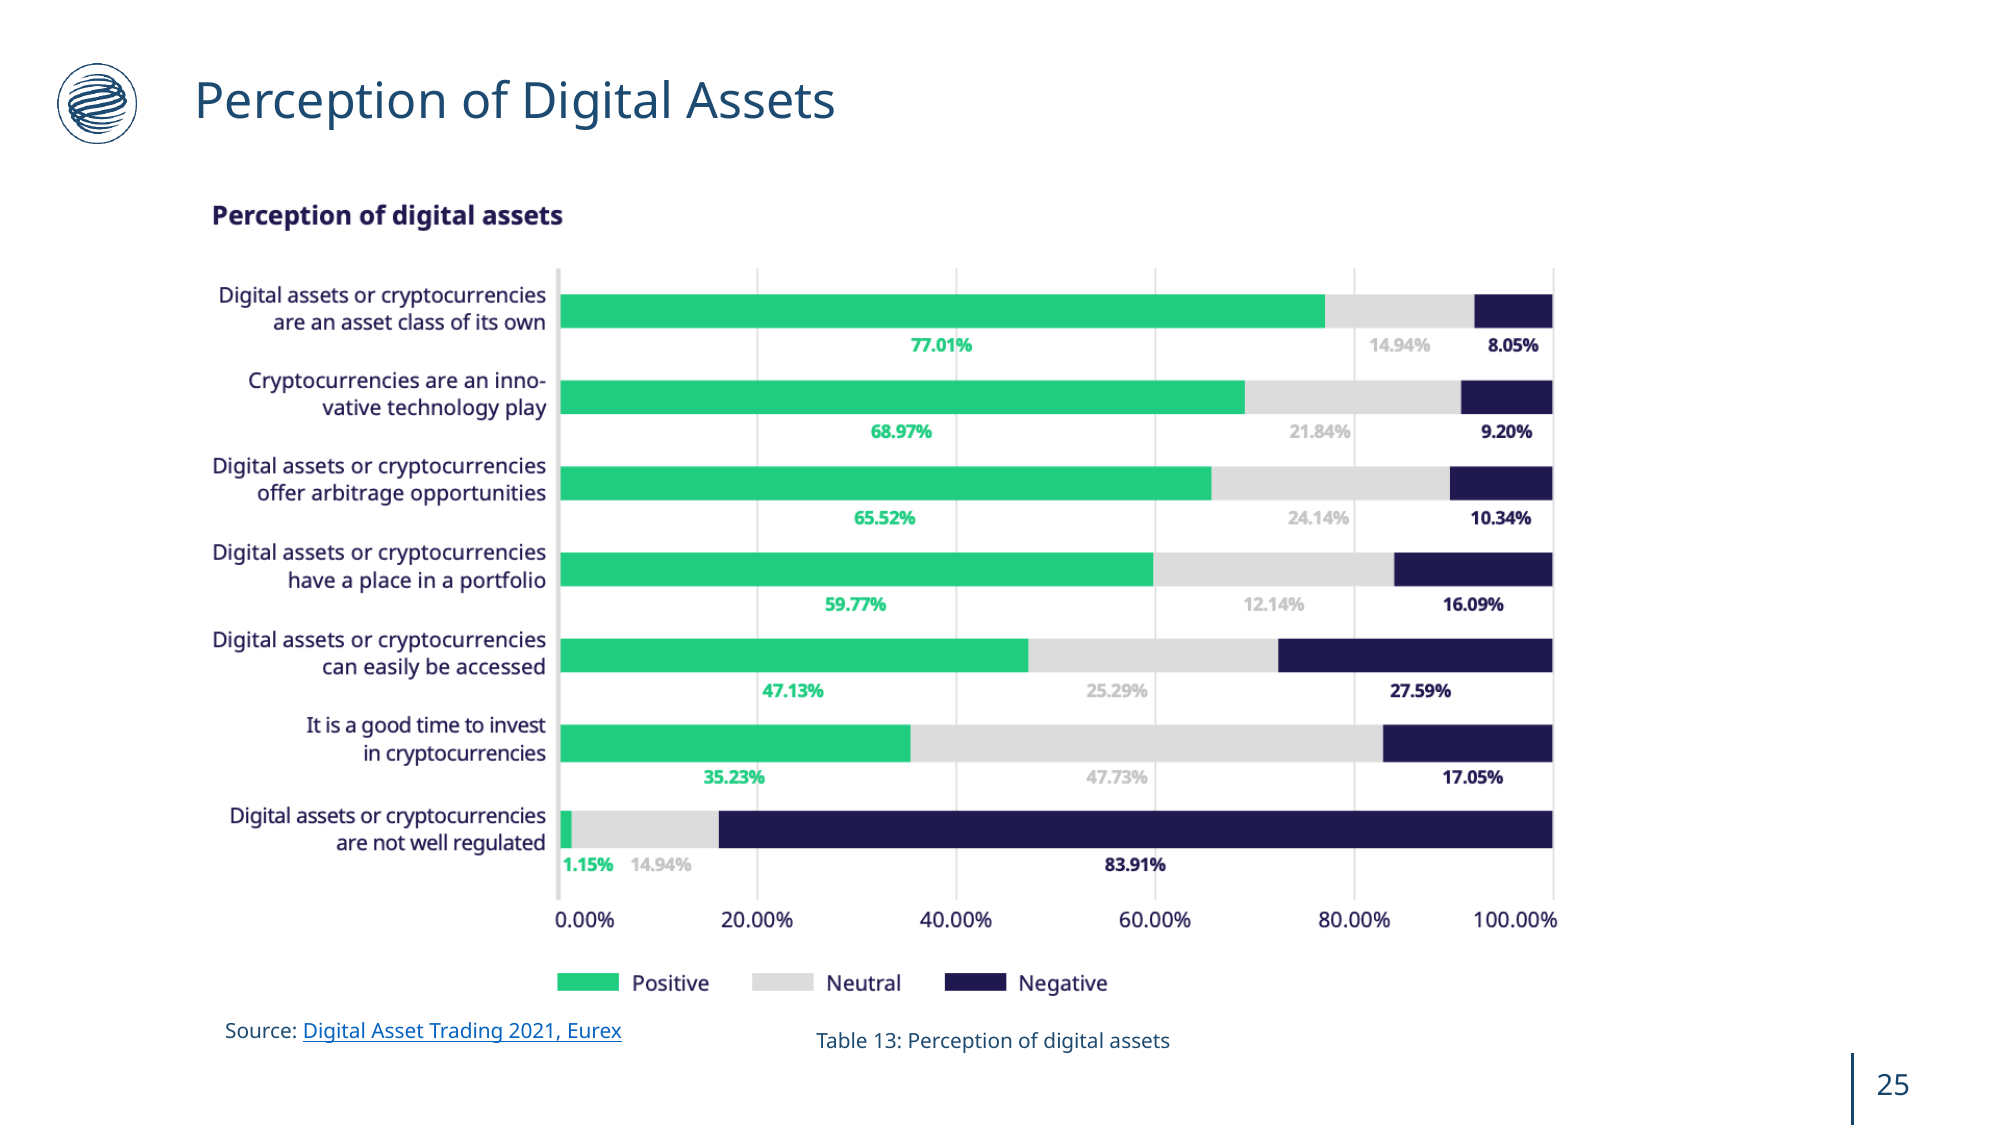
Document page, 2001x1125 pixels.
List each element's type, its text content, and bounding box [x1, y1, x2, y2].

text_box Source: Digital Asset Trading 2021, Eurex [210, 1021, 661, 1054]
title Perception of Digital Assets [194, 75, 1945, 142]
picture [194, 184, 1575, 1021]
text_box Table 13: Perception of digital assets [801, 1021, 1186, 1060]
picture [57, 63, 137, 144]
